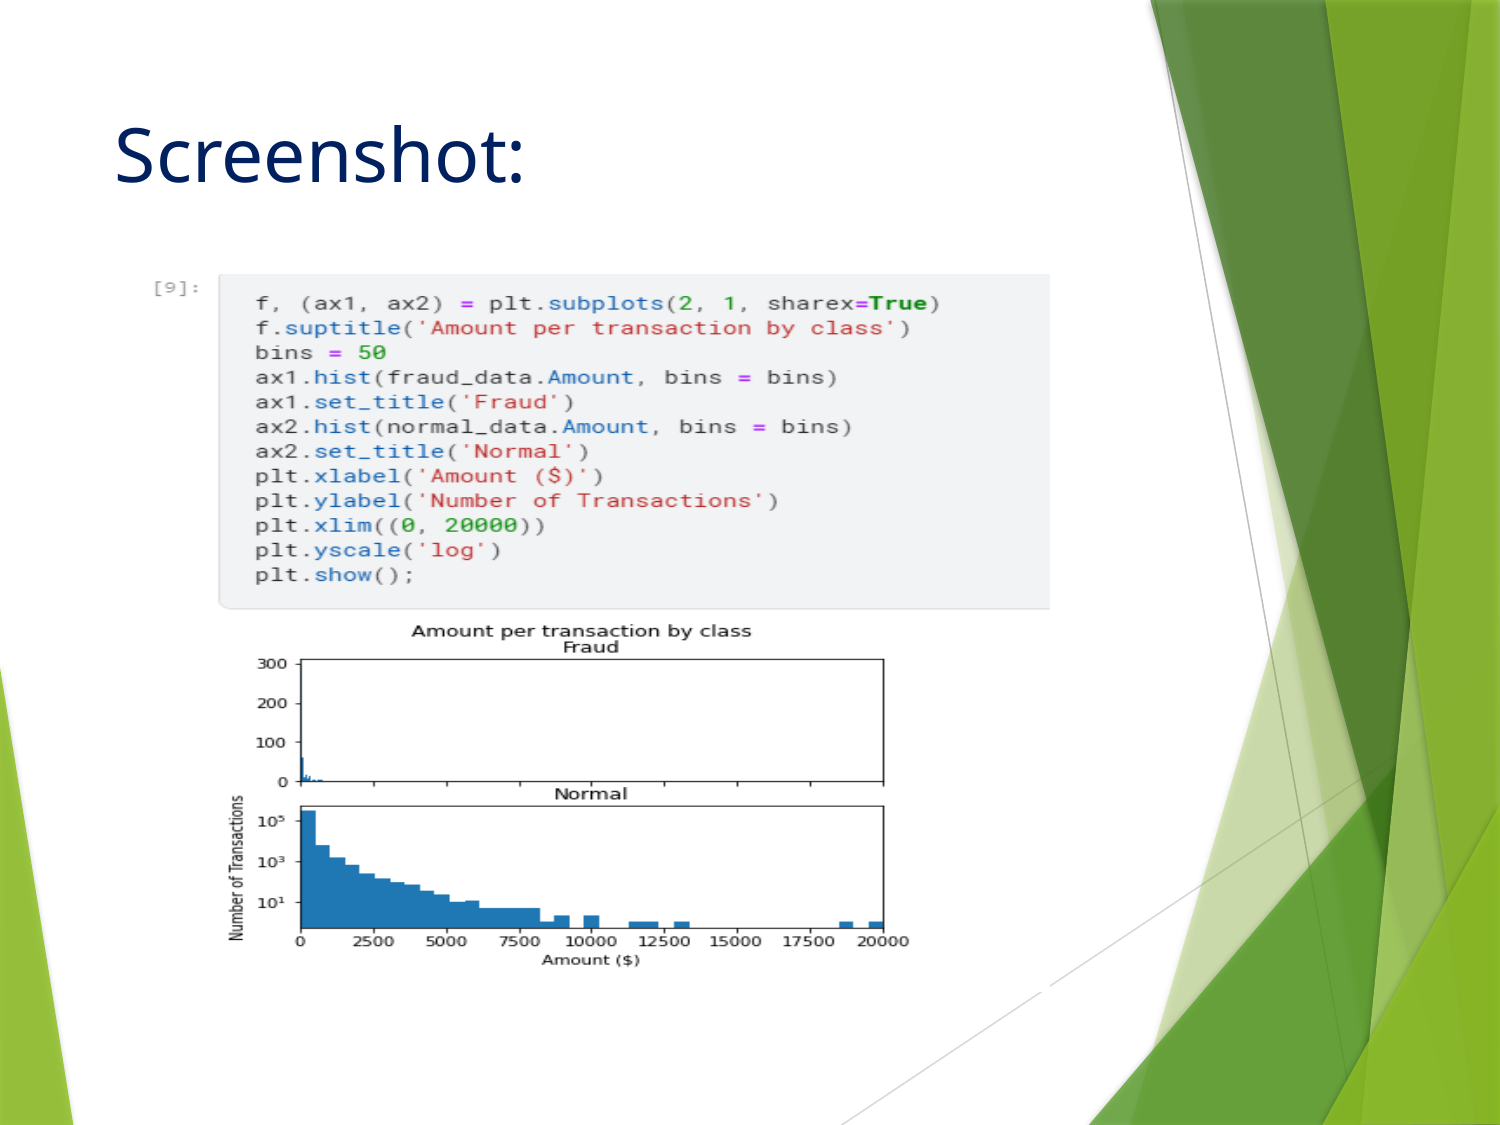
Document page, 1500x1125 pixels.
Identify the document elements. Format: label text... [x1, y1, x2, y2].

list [136, 274, 1051, 992]
title Screenshot: [99, 99, 1142, 317]
